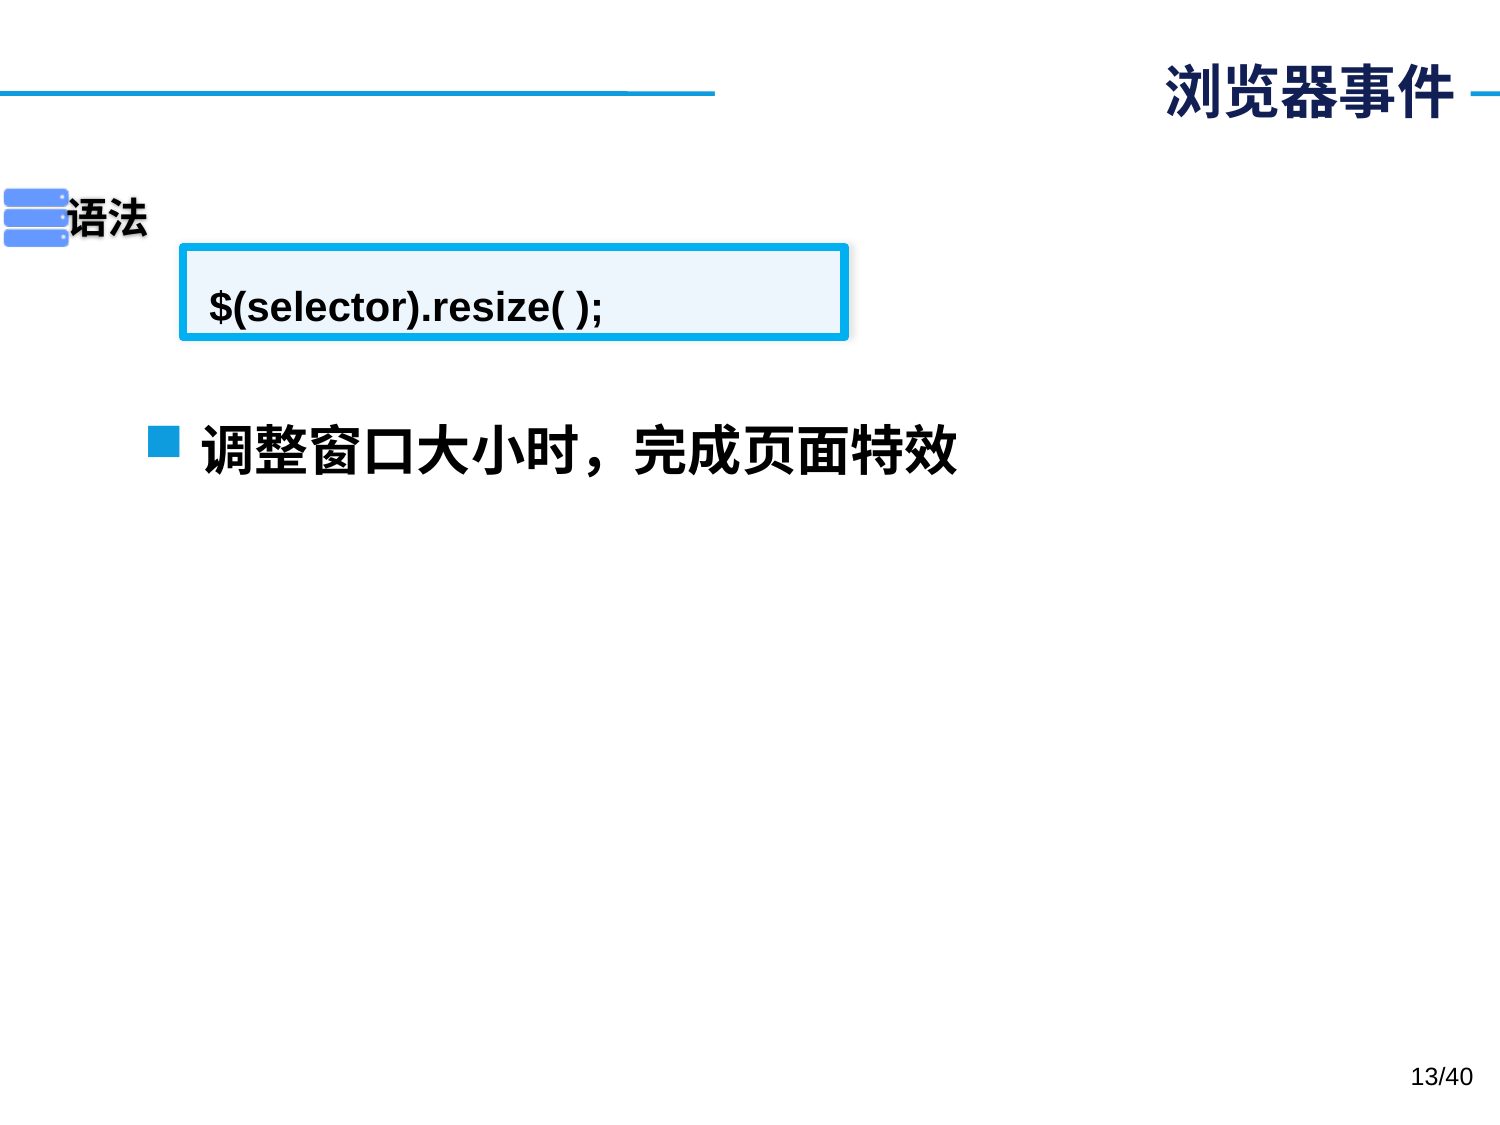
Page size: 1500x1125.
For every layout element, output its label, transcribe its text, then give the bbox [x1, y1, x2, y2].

title 浏览器事件 [714, 46, 1471, 133]
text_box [1, 184, 166, 251]
list 调整窗口大小时，完成页面特效 [128, 408, 1383, 575]
slide_number 13/40 [1138, 1053, 1489, 1114]
text_box $(selector).resize( ); [183, 247, 845, 337]
